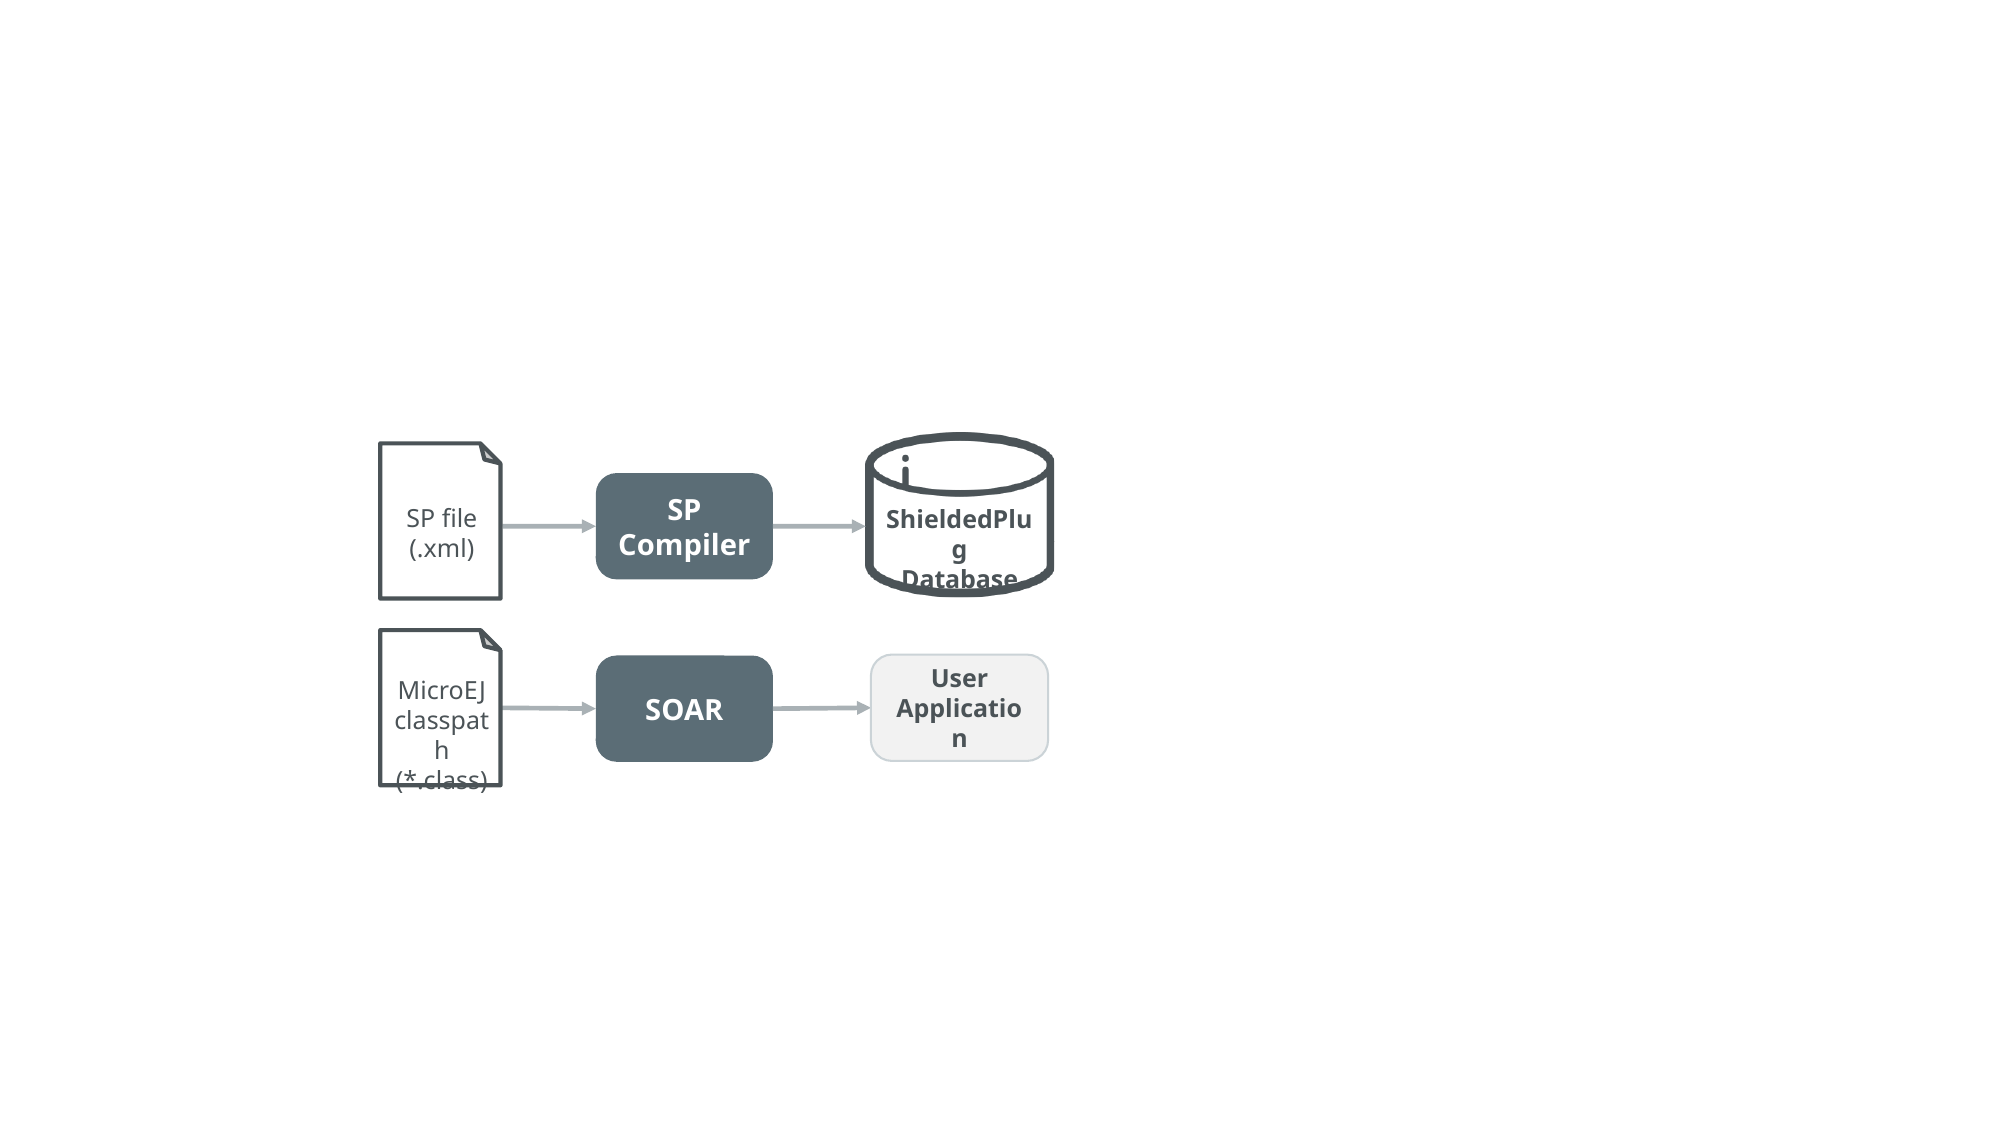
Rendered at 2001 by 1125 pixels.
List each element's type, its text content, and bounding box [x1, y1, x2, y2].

text_box User Application [870, 654, 1049, 761]
text_box SOAR [595, 655, 773, 762]
text_box SP Compiler [595, 473, 773, 580]
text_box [379, 630, 504, 786]
picture [864, 424, 1055, 599]
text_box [379, 443, 504, 599]
